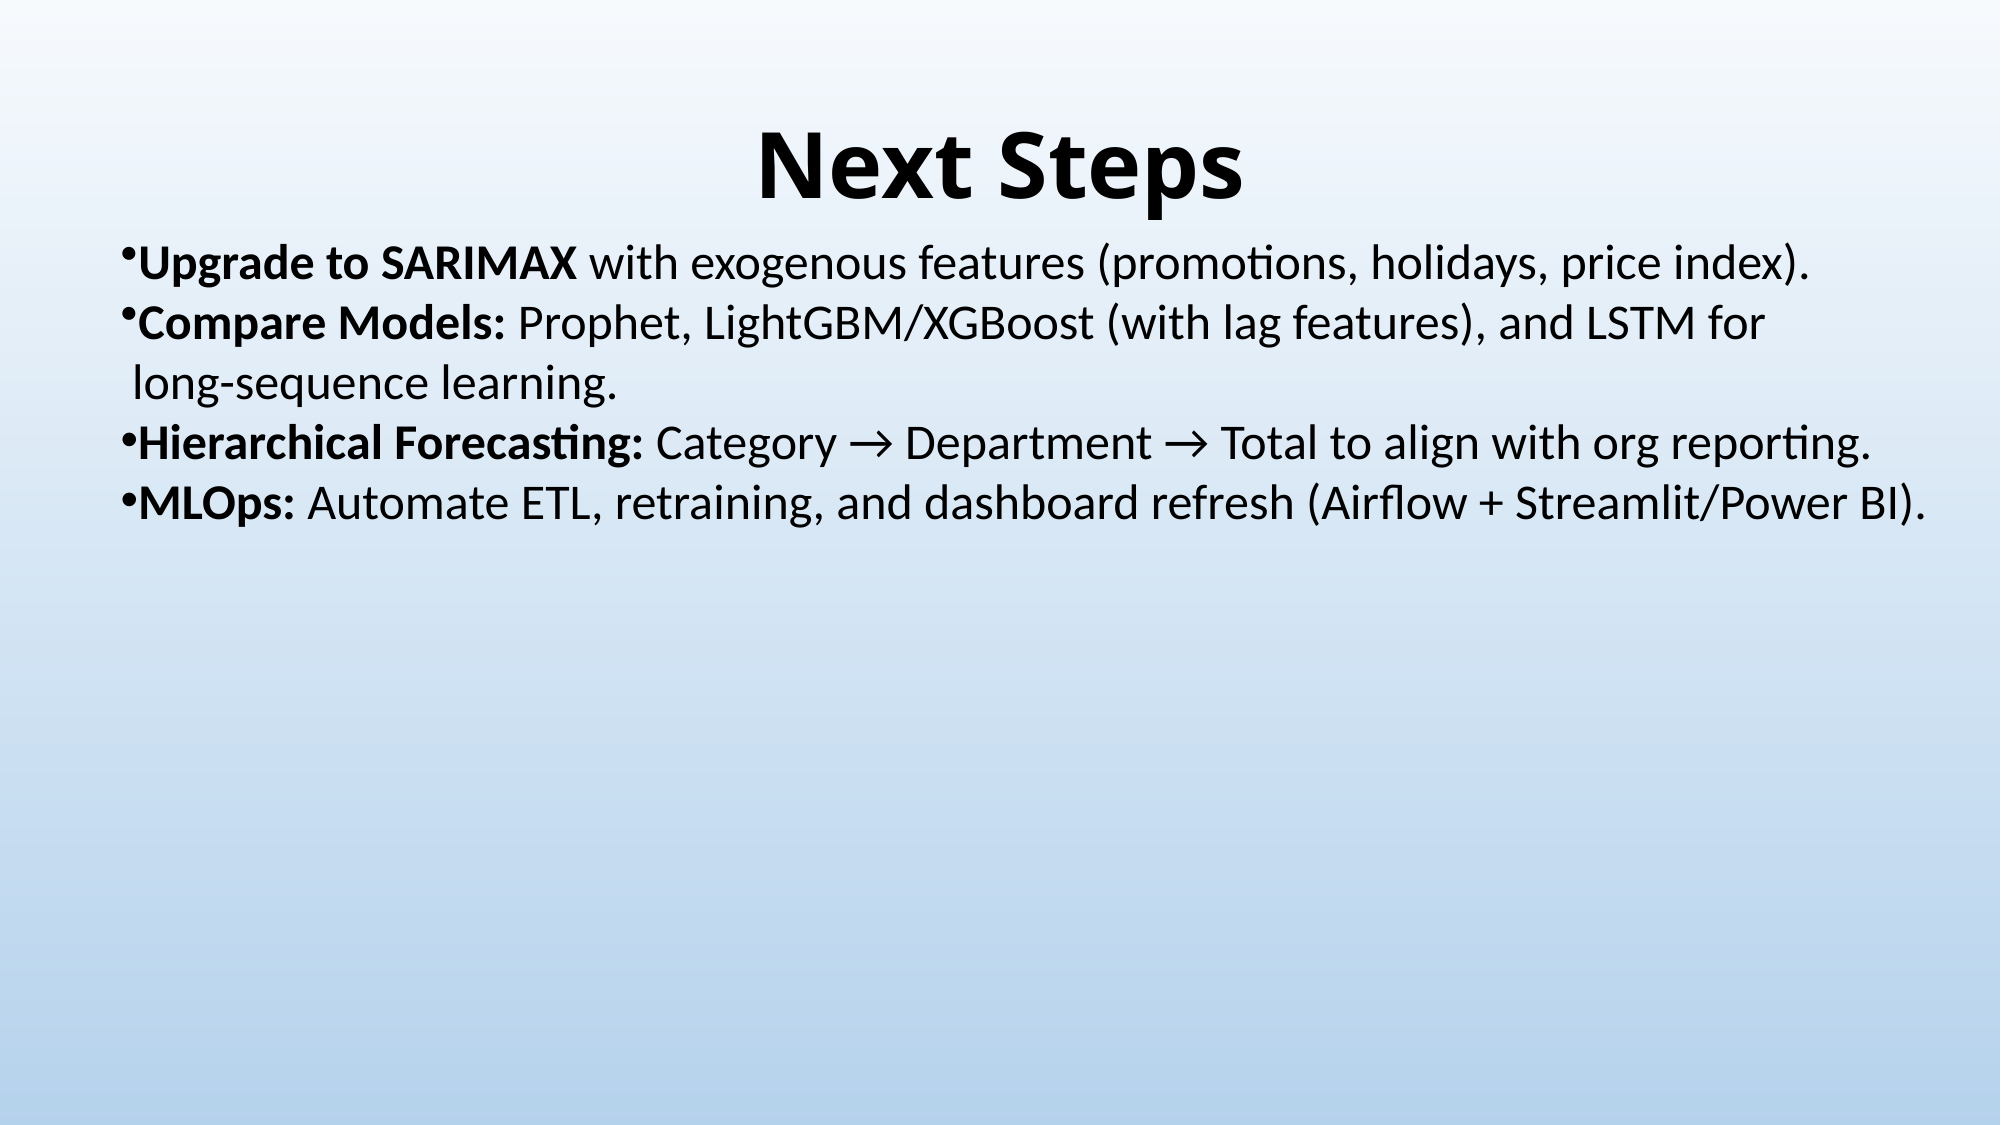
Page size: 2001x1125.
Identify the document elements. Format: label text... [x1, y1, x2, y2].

list Upgrade to SARIMAX with exogenous features (promotions, holidays, price index). Compare Models: Prophet, LightGBM/XGBoost (with lag features), and LSTM for long-sequence learning. Hierarchical Forecasting: Category → Department → Total to align with org reporting. MLOps: Automate ETL, retraining, and dashboard refresh (Airflow + Streamlit/Power BI). [105, 52, 1968, 706]
